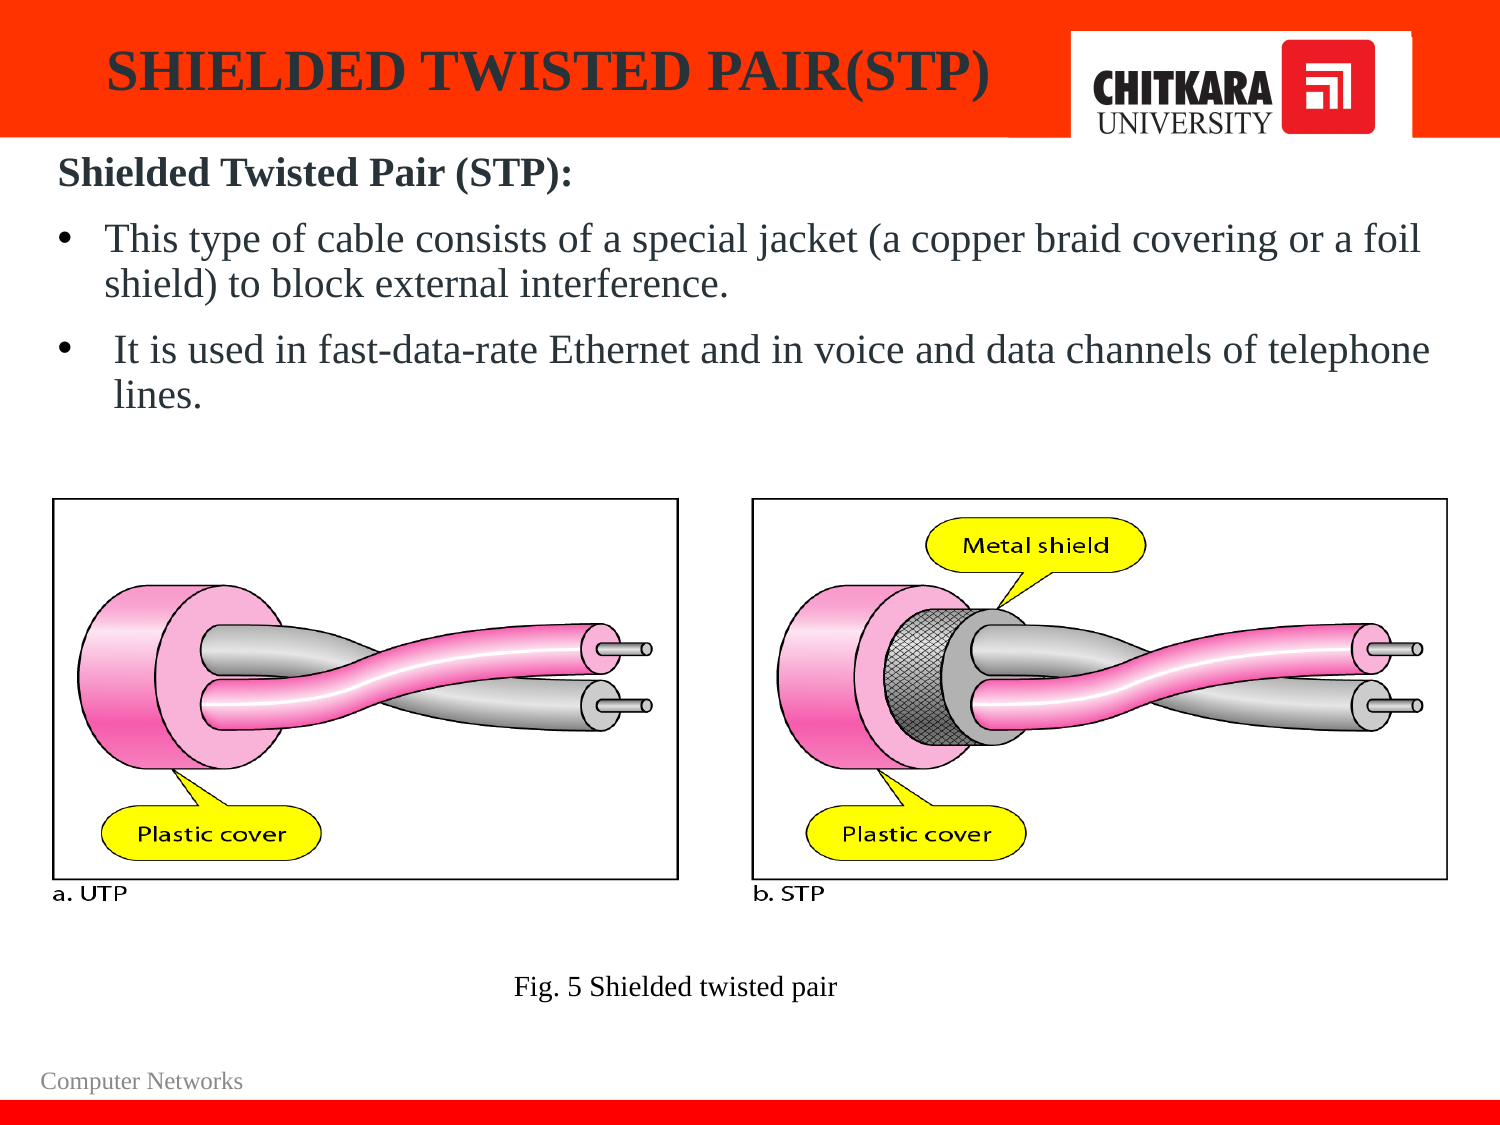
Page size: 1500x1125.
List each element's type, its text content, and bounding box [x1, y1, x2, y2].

footer Computer Networks [0, 1050, 422, 1110]
text_box Fig. 5 Shielded twisted pair [498, 959, 854, 1010]
picture [52, 498, 1448, 906]
title SHIELDED TWISTED PAIR(STP) [0, 0, 1084, 150]
text_box Shielded Twisted Pair (STP): This type of cable consists of a special jacket (a copper braid covering or a foil shield) to block external interference. It is used in fast-data-rate Ethernet and in voice and data channels of telephone lines. [23, 143, 1488, 482]
picture [1084, 37, 1390, 138]
